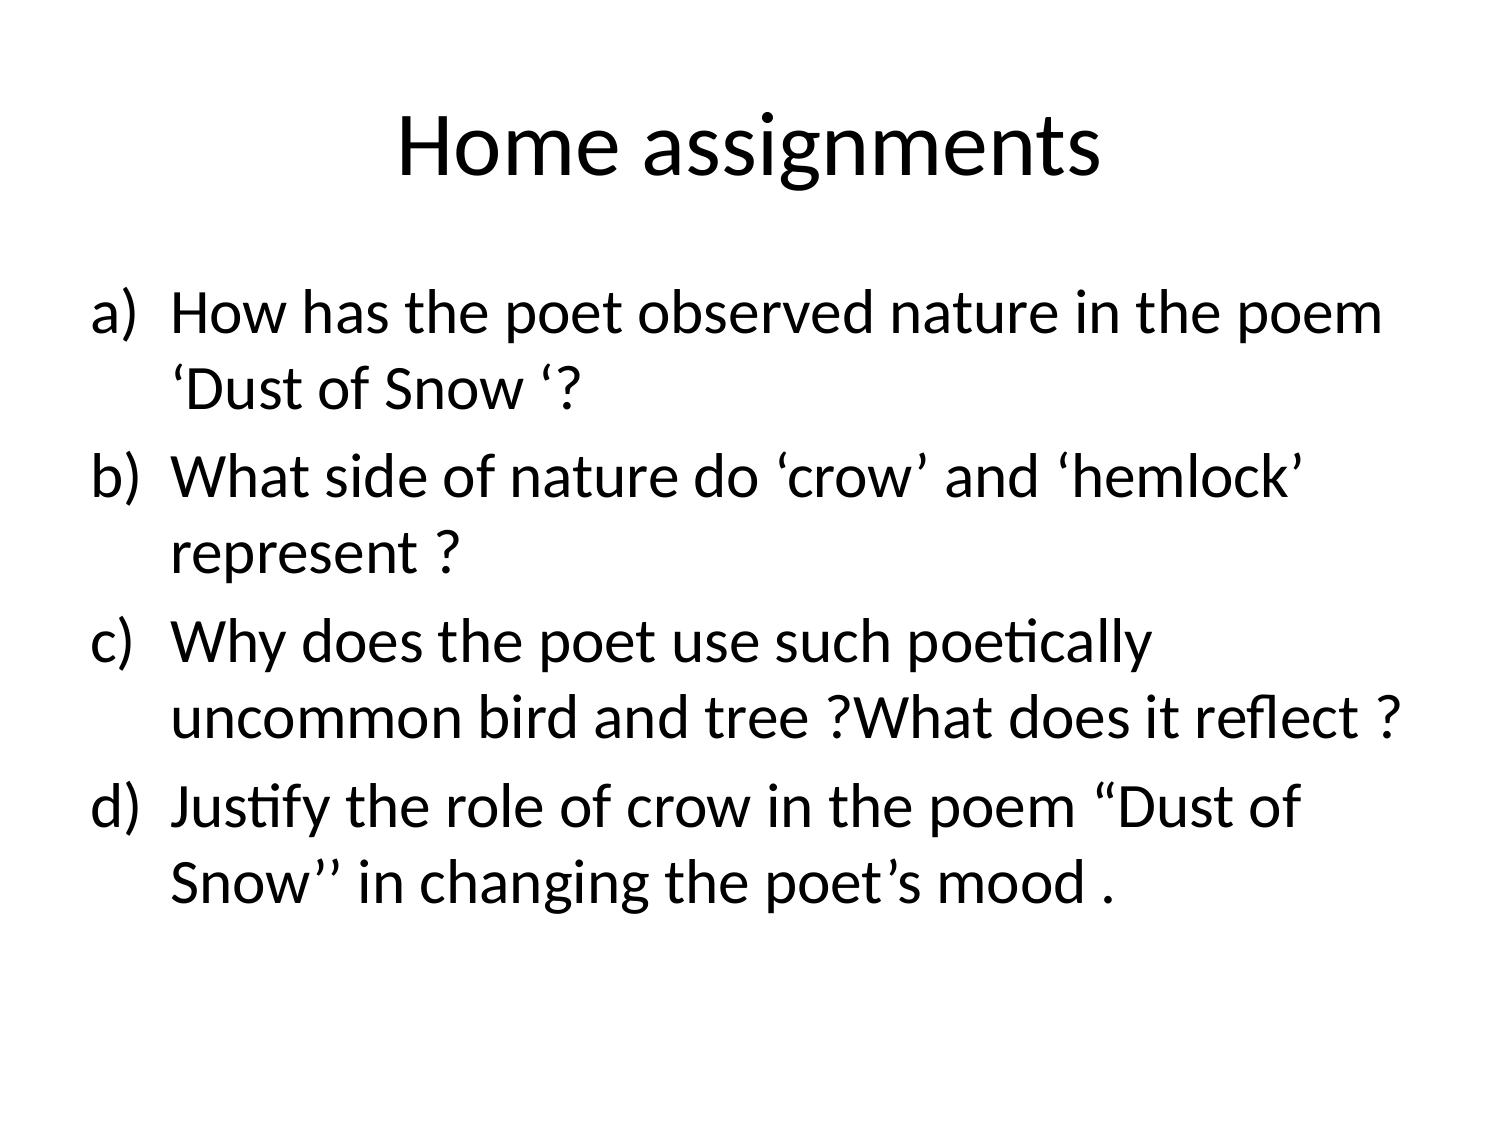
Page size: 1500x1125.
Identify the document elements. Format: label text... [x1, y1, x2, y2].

title Home assignments [75, 45, 1425, 233]
list How has the poet observed nature in the poem ‘Dust of Snow ‘? What side of nature do ‘crow’ and ‘hemlock’ represent ? Why does the poet use such poetically uncommon bird and tree ?What does it reflect ? Justify the role of crow in the poem “Dust of Snow’’ in changing the poet’s mood . [75, 262, 1425, 1005]
